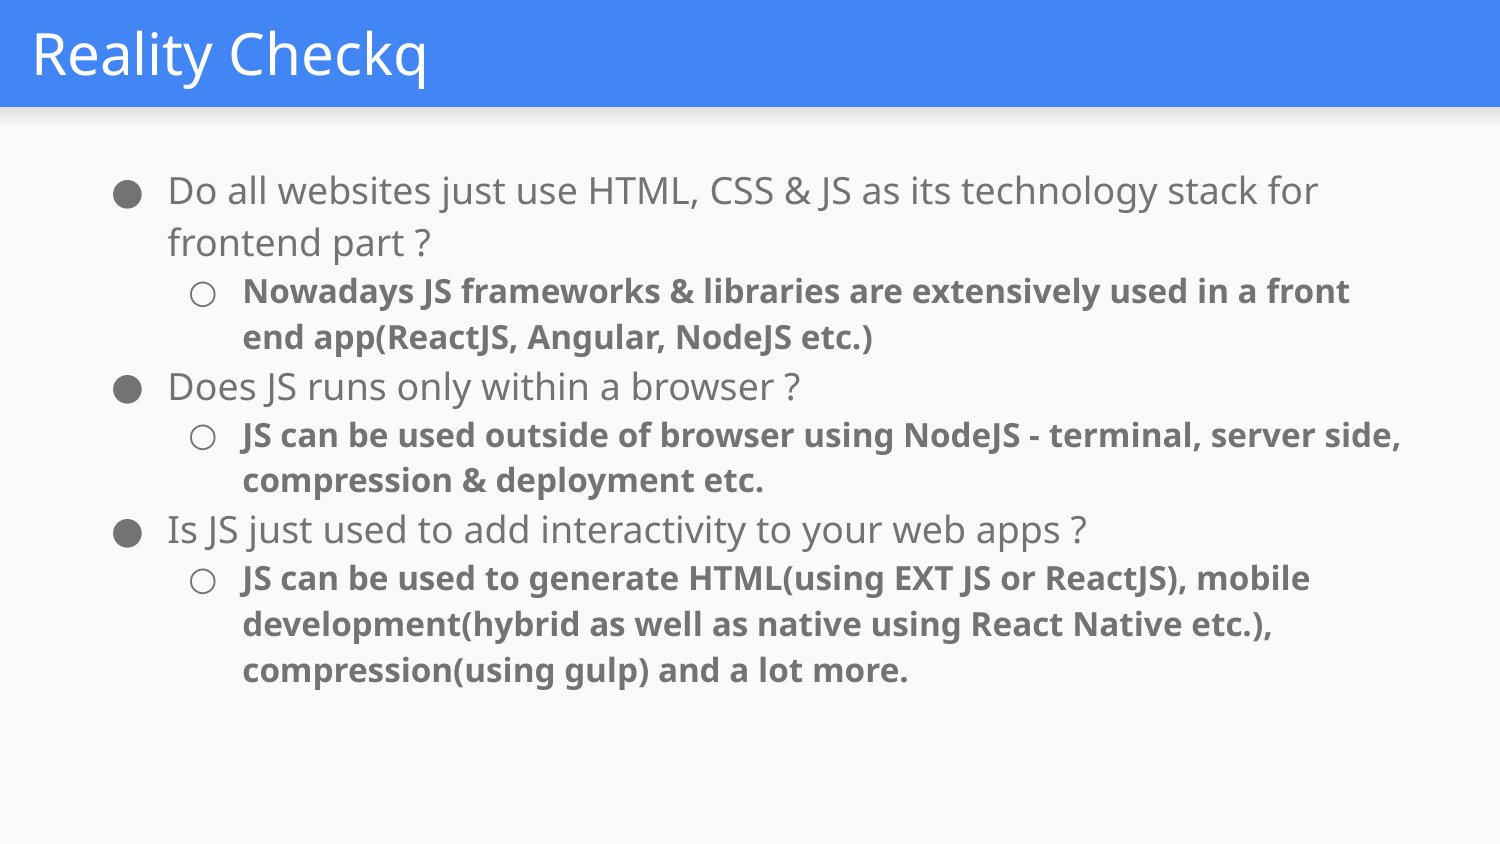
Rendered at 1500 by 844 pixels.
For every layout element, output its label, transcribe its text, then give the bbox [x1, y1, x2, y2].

list Do all websites just use HTML, CSS & JS as its technology stack for frontend part ? Nowadays JS frameworks & libraries are extensively used in a front end app(ReactJS, Angular, NodeJS etc.) Does JS runs only within a browser ? JS can be used outside of browser using NodeJS - terminal, server side, compression & deployment etc. Is JS just used to add interactivity to your web apps ? JS can be used to generate HTML(using EXT JS or ReactJS), mobile development(hybrid as well as native using React Native etc.), compression(using gulp) and a lot more. [77, 145, 1427, 799]
title Reality Checkq [16, 2, 1464, 102]
